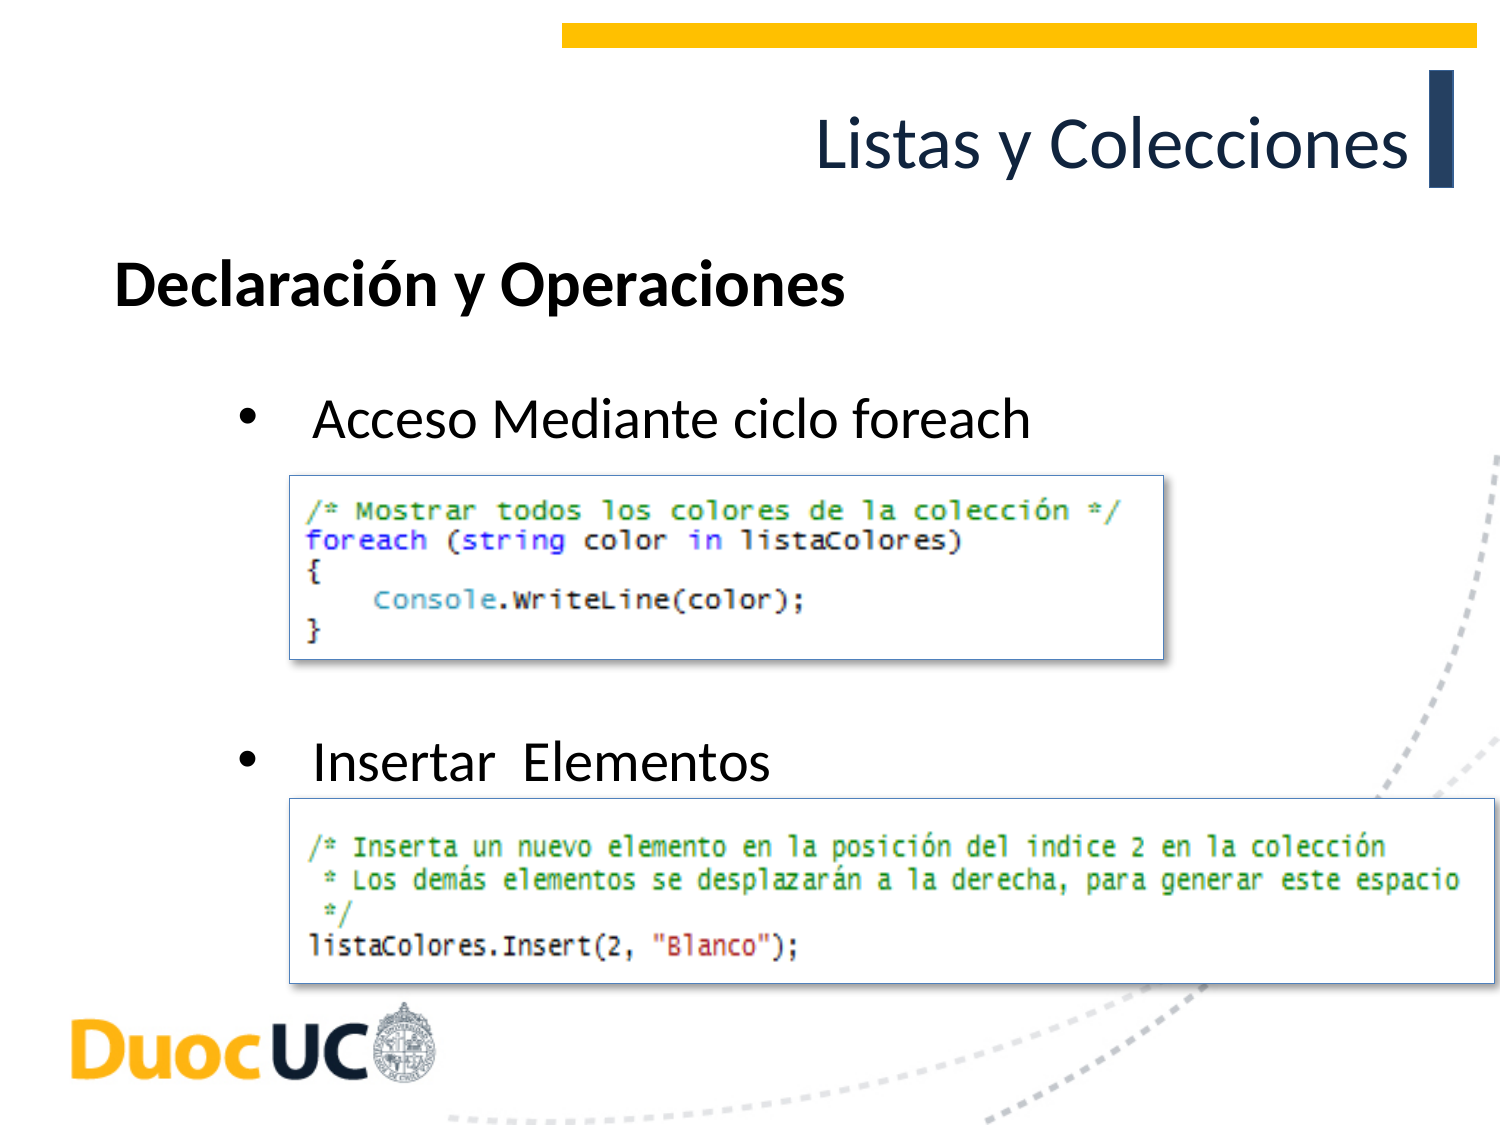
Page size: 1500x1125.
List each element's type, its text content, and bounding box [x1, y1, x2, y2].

title Listas y Colecciones [74, 44, 1426, 233]
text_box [222, 337, 1349, 792]
text_box Declaración y Operaciones [99, 232, 1429, 304]
picture [0, 0, 1500, 1125]
